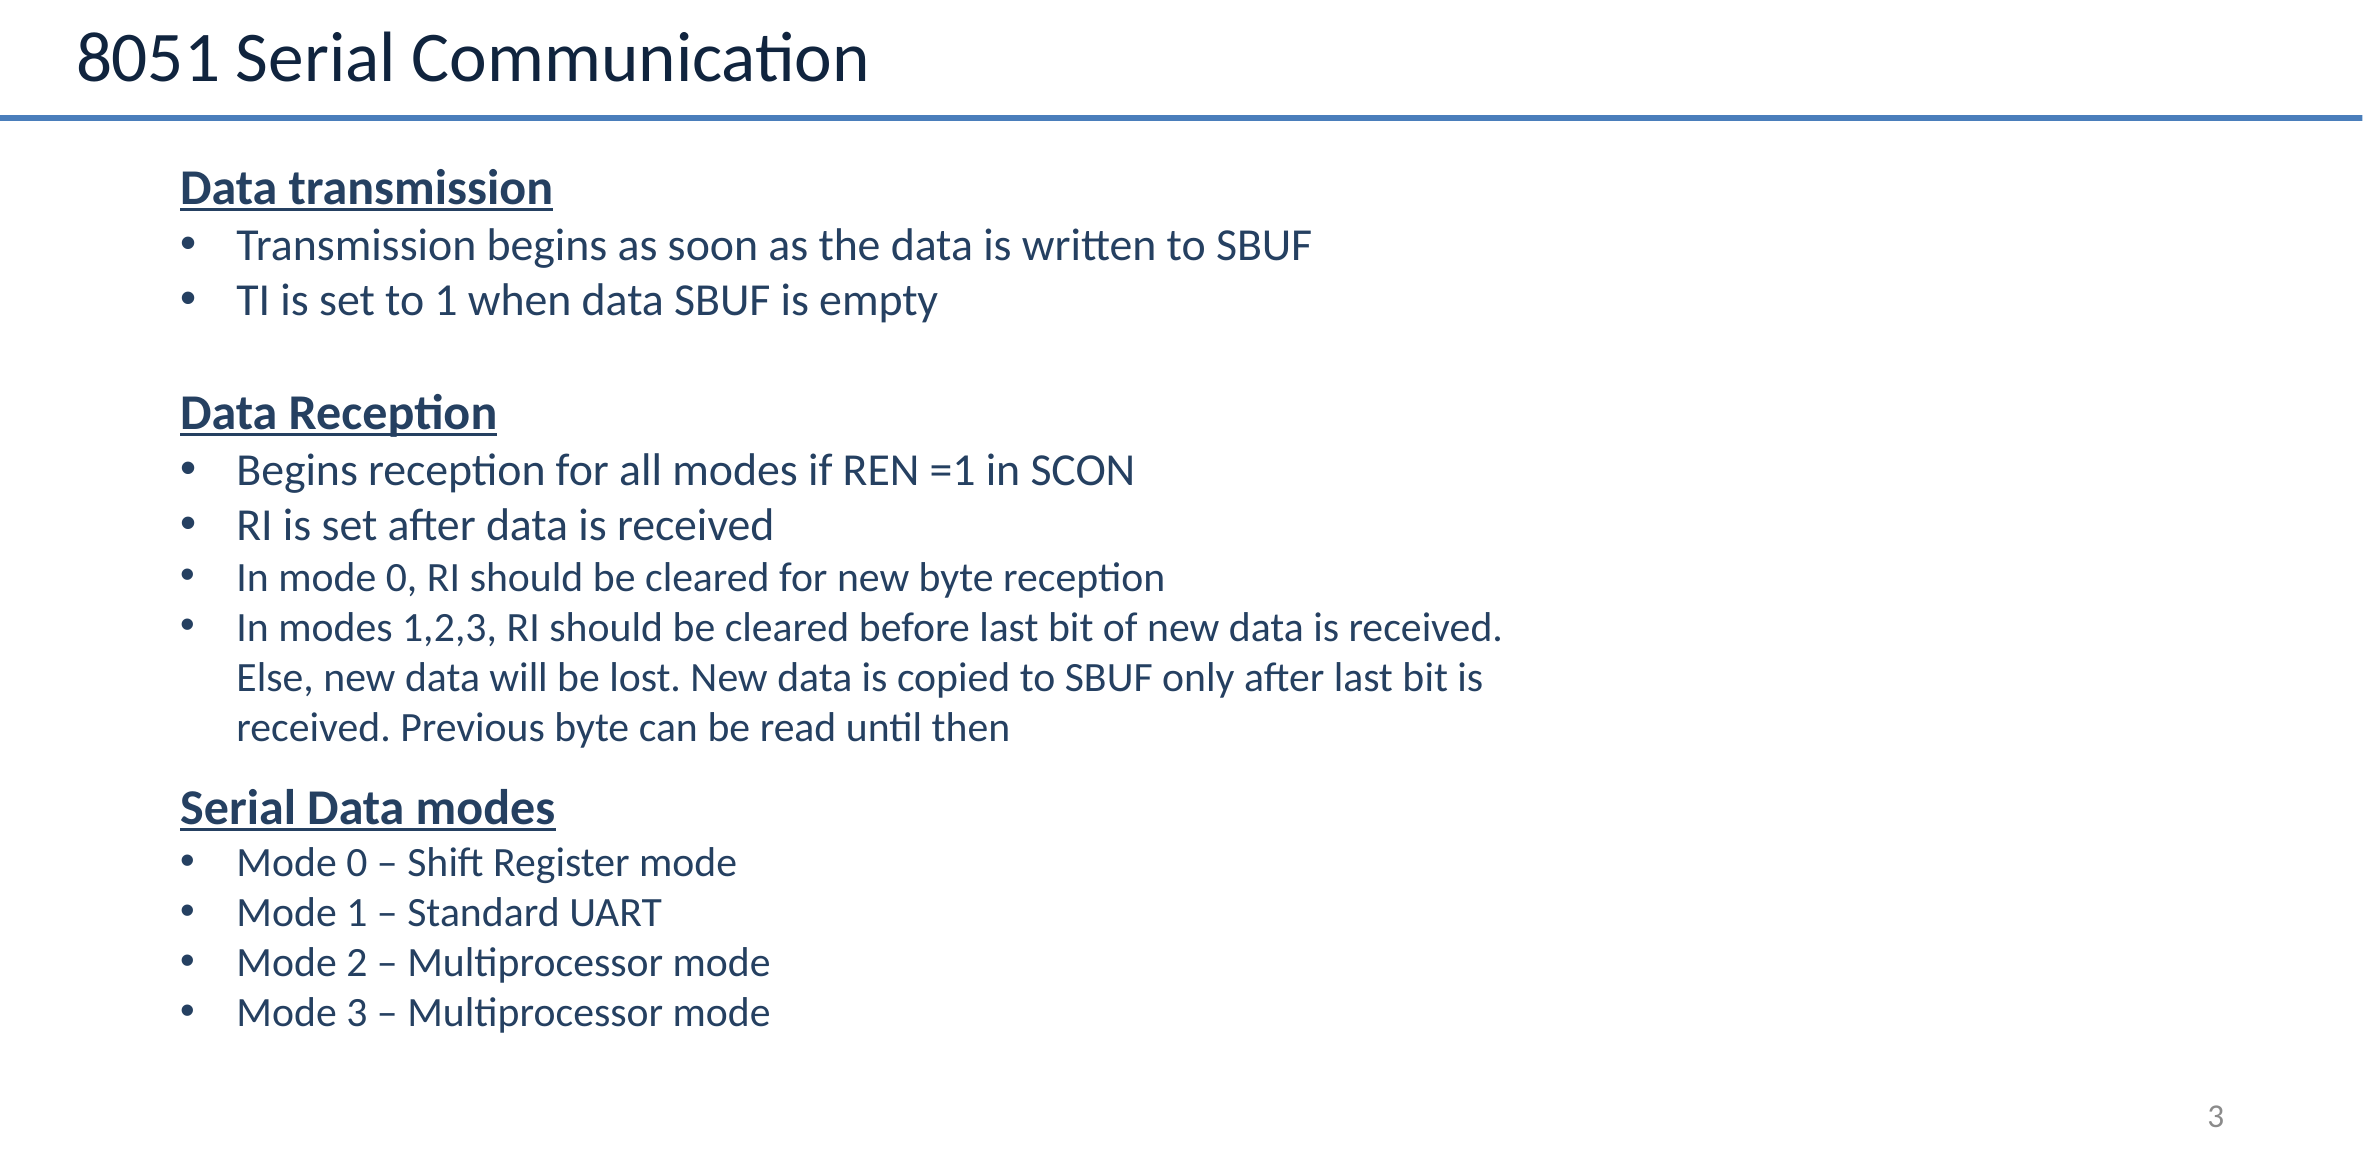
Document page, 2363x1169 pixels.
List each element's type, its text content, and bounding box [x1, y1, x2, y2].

slide_number 3 [1693, 1083, 2245, 1146]
title 8051 Serial Communication [55, 0, 1889, 106]
text_box Data transmission Transmission begins as soon as the data is written to SBUF TI is set to 1 when data SBUF is empty Data Reception Begins reception for all modes if REN =1 in SCON RI is set after data is received In mode 0, RI should be cleared for new byte reception In modes 1,2,3, RI should be cleared before last bit of new data is received. Else, new data will be lost. New data is copied to SBUF only after last bit is received. Previous byte can be read until then Serial Data modes Mode 0 – Shift Register mode Mode 1 – Standard UART Mode 2 – Multiprocessor mode Mode 3 – Multiprocessor mode [165, 147, 1536, 1043]
